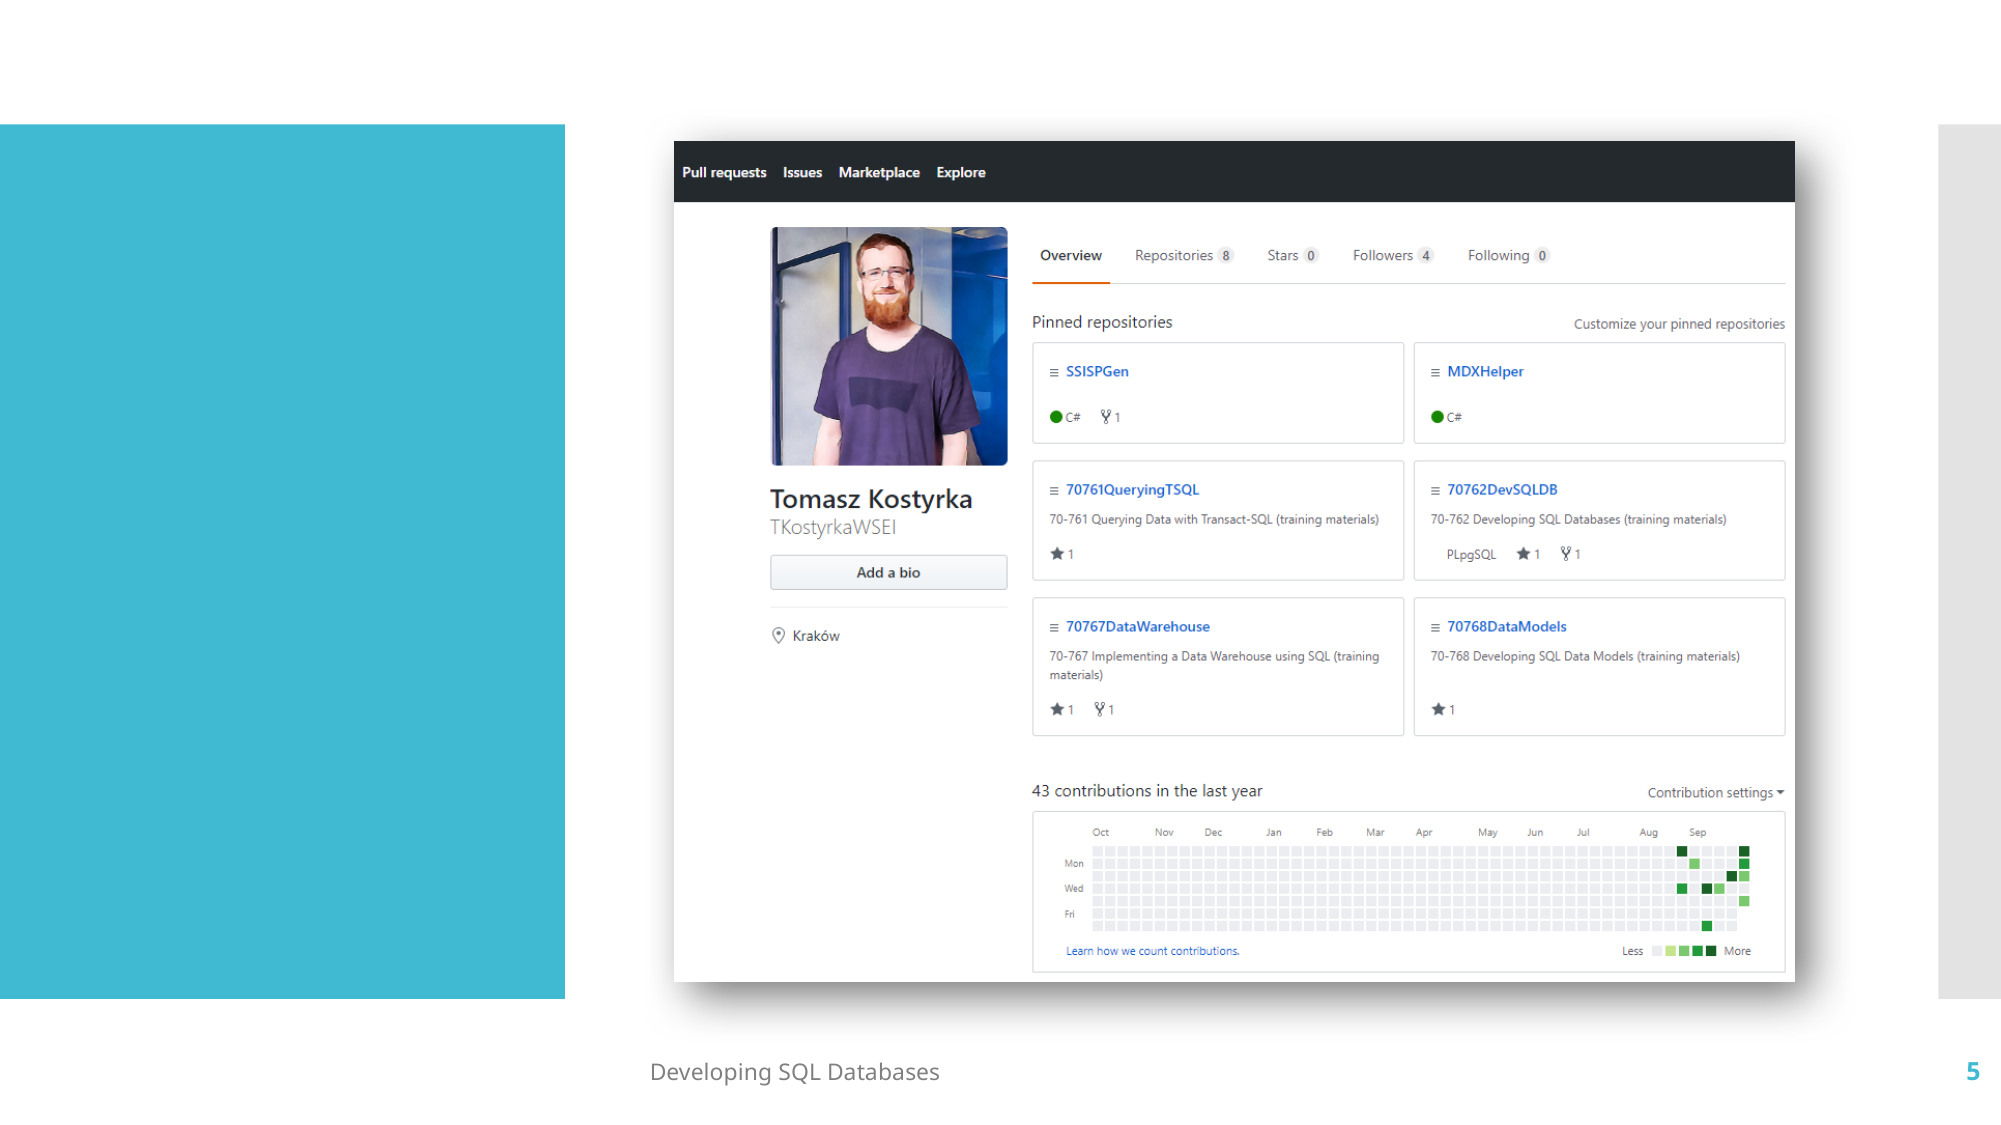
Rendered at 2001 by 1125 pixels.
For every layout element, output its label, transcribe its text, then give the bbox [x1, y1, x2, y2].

footer Developing SQL Databases [634, 1042, 1605, 1103]
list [673, 141, 1796, 982]
slide_number 5 [1744, 1042, 1996, 1103]
